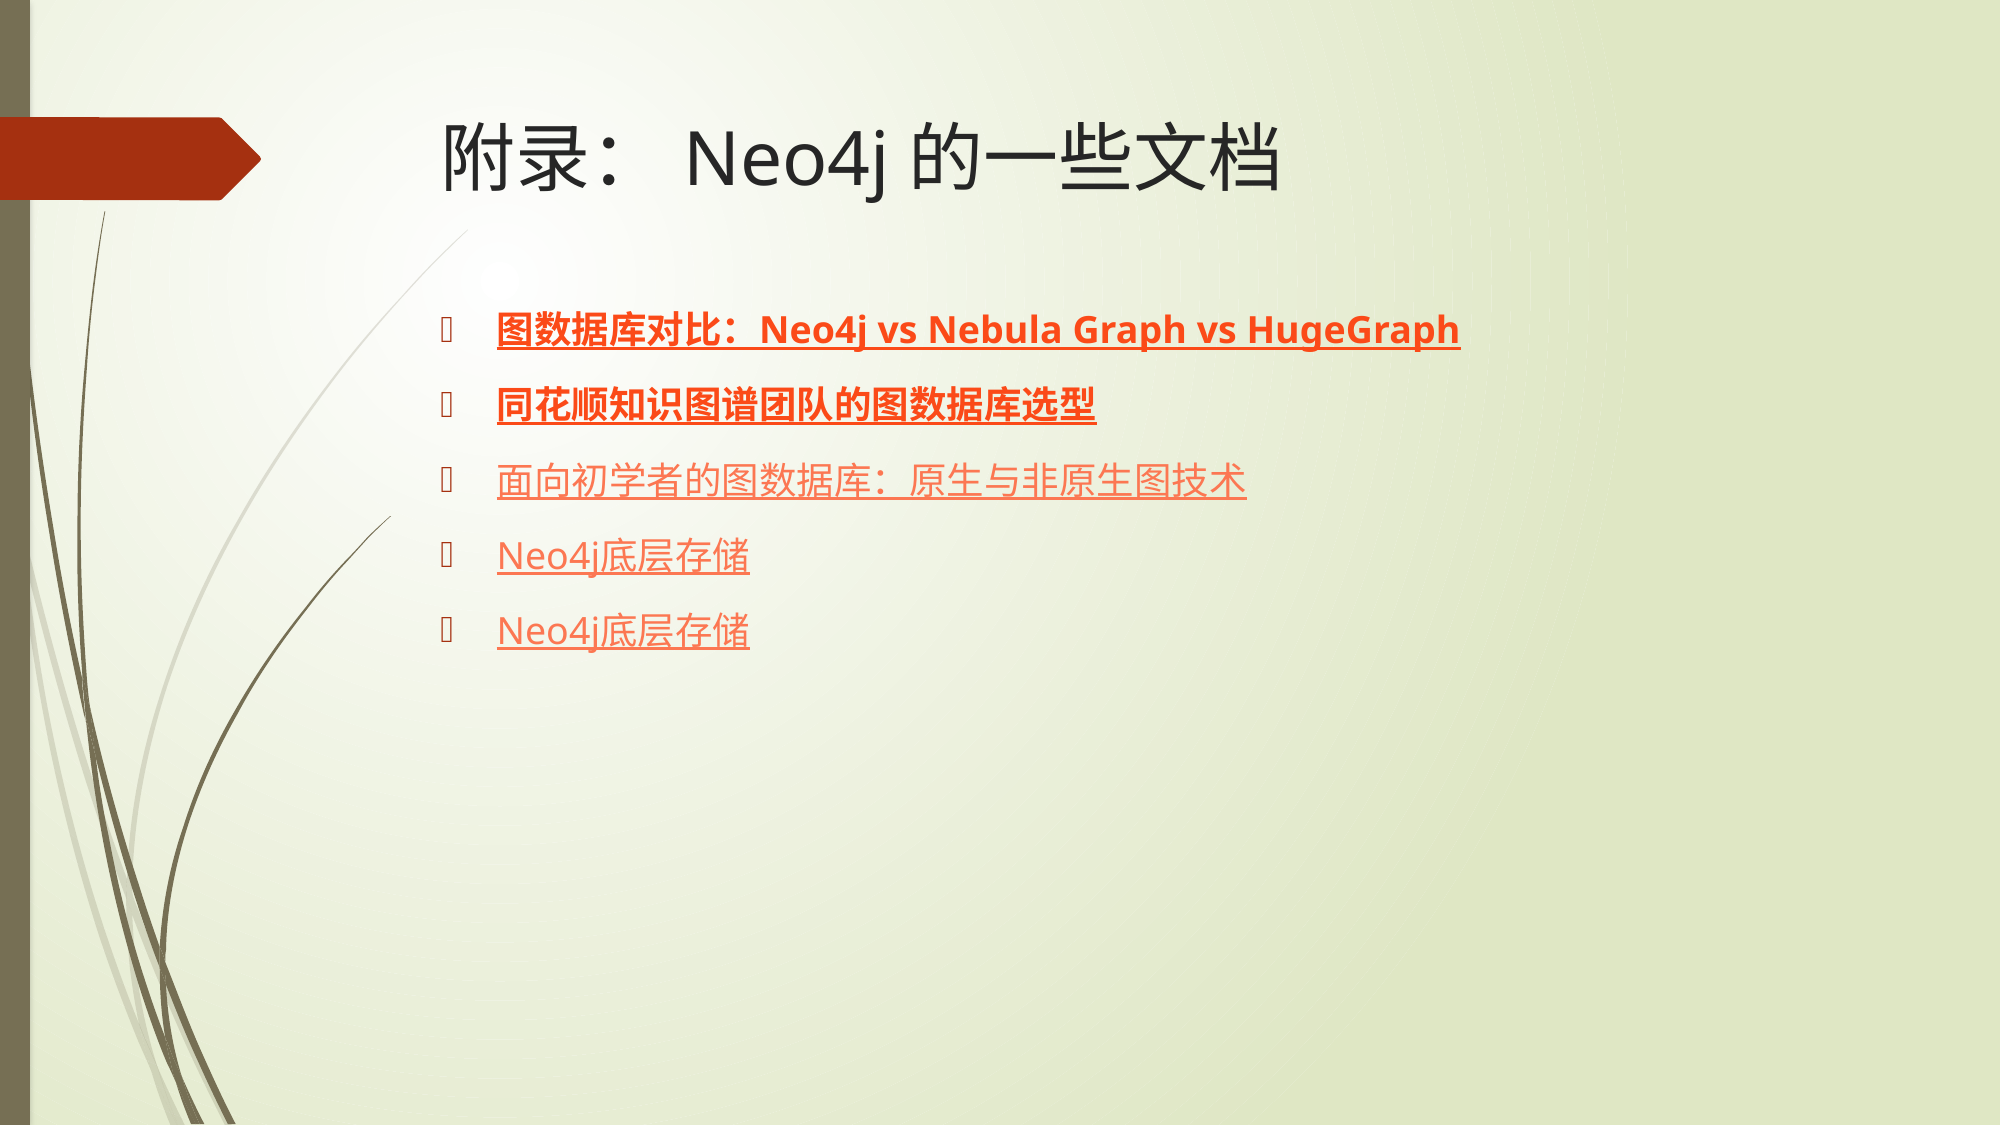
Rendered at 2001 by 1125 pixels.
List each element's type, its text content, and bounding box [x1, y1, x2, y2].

title 附录：Neo4j的一些文档 [425, 102, 1888, 298]
list 图数据库对比：Neo4j vs Nebula Graph vs HugeGraph 同花顺知识图谱团队的图数据库选型 面向初学者的图数据库：原生与非原生图技术 Neo4j底层存储 Neo4j底层存储 [425, 298, 1888, 919]
